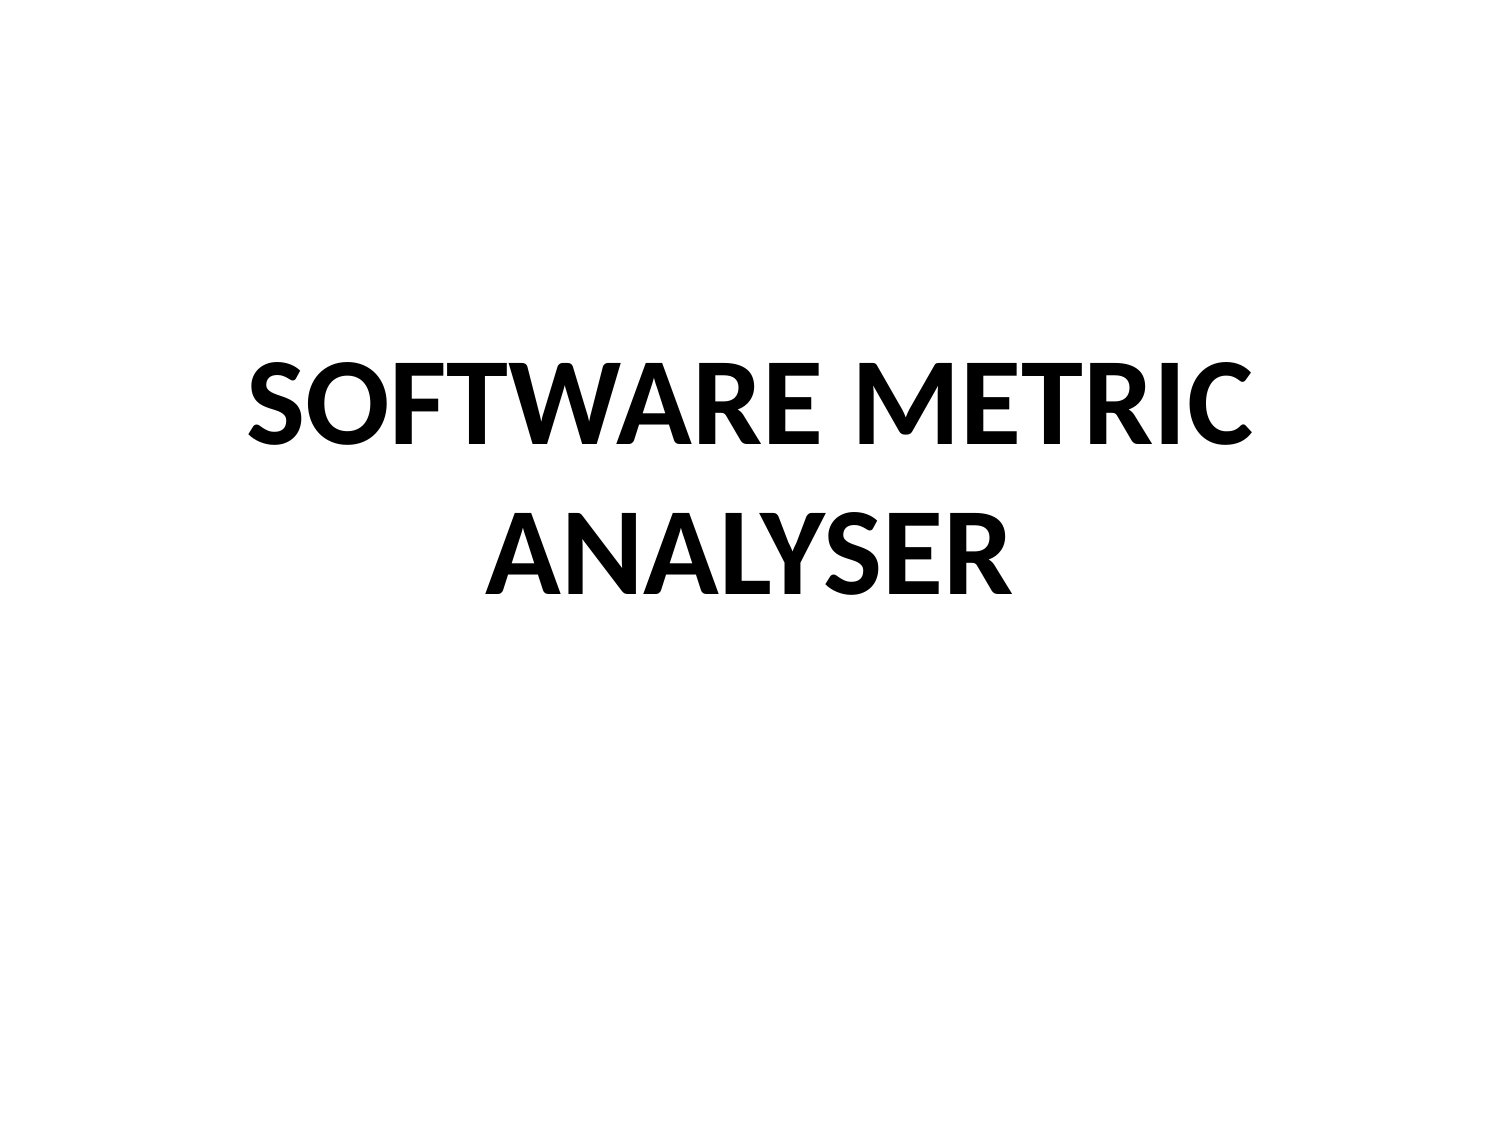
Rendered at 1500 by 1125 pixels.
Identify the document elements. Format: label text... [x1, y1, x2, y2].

title SOFTWARE METRIC ANALYSER [112, 349, 1388, 591]
